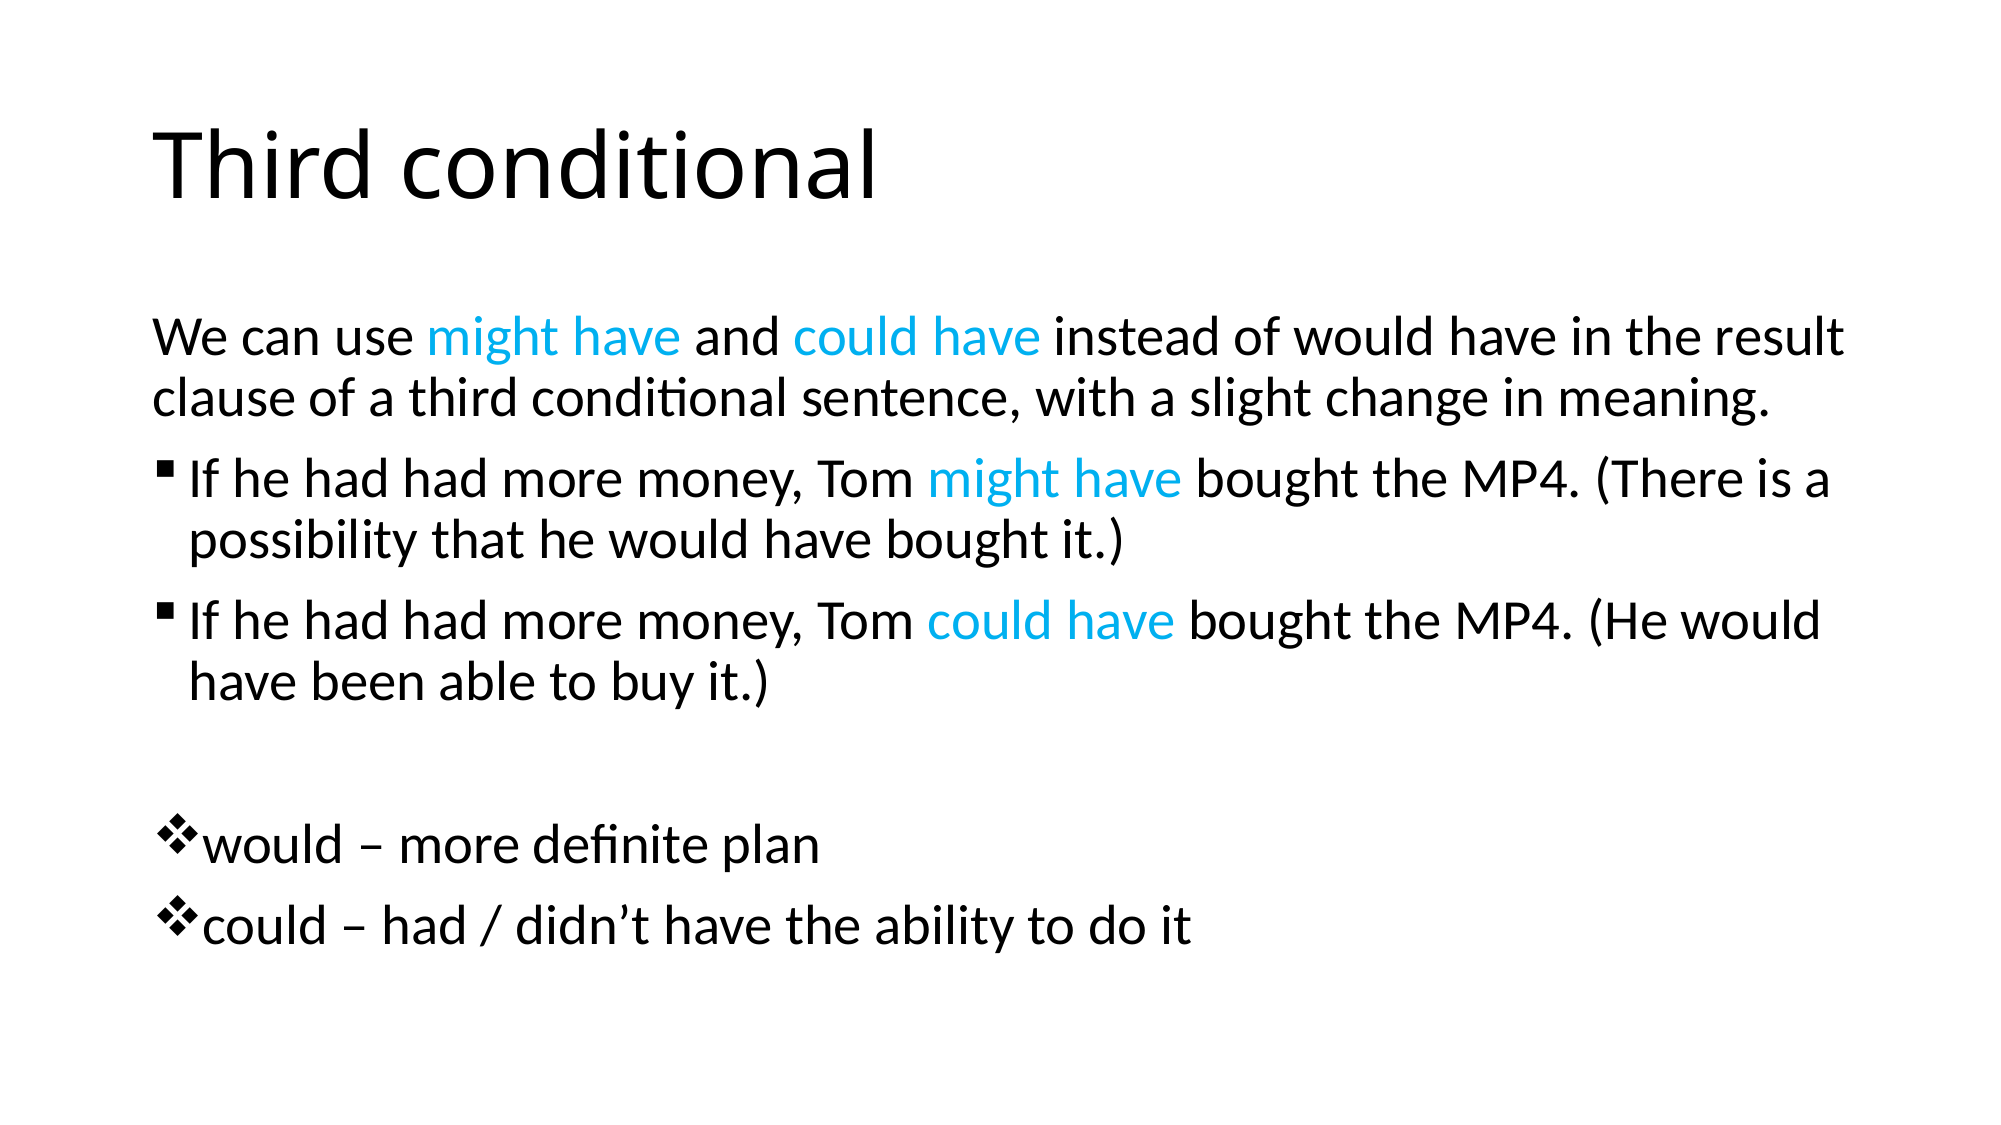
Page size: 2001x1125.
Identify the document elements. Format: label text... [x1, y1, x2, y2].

title Third conditional [137, 59, 1863, 278]
list We can use might have and could have instead of would have in the result clause of a third conditional sentence, with a slight change in meaning. If he had had more money, Tom might have bought the MP4. (There is a possibility that he would have bought it.) If he had had more money, Tom could have bought the MP4. (He would have been able to buy it.) would – more definite plan could – had / didn’t have the ability to do it [137, 299, 1863, 1014]
